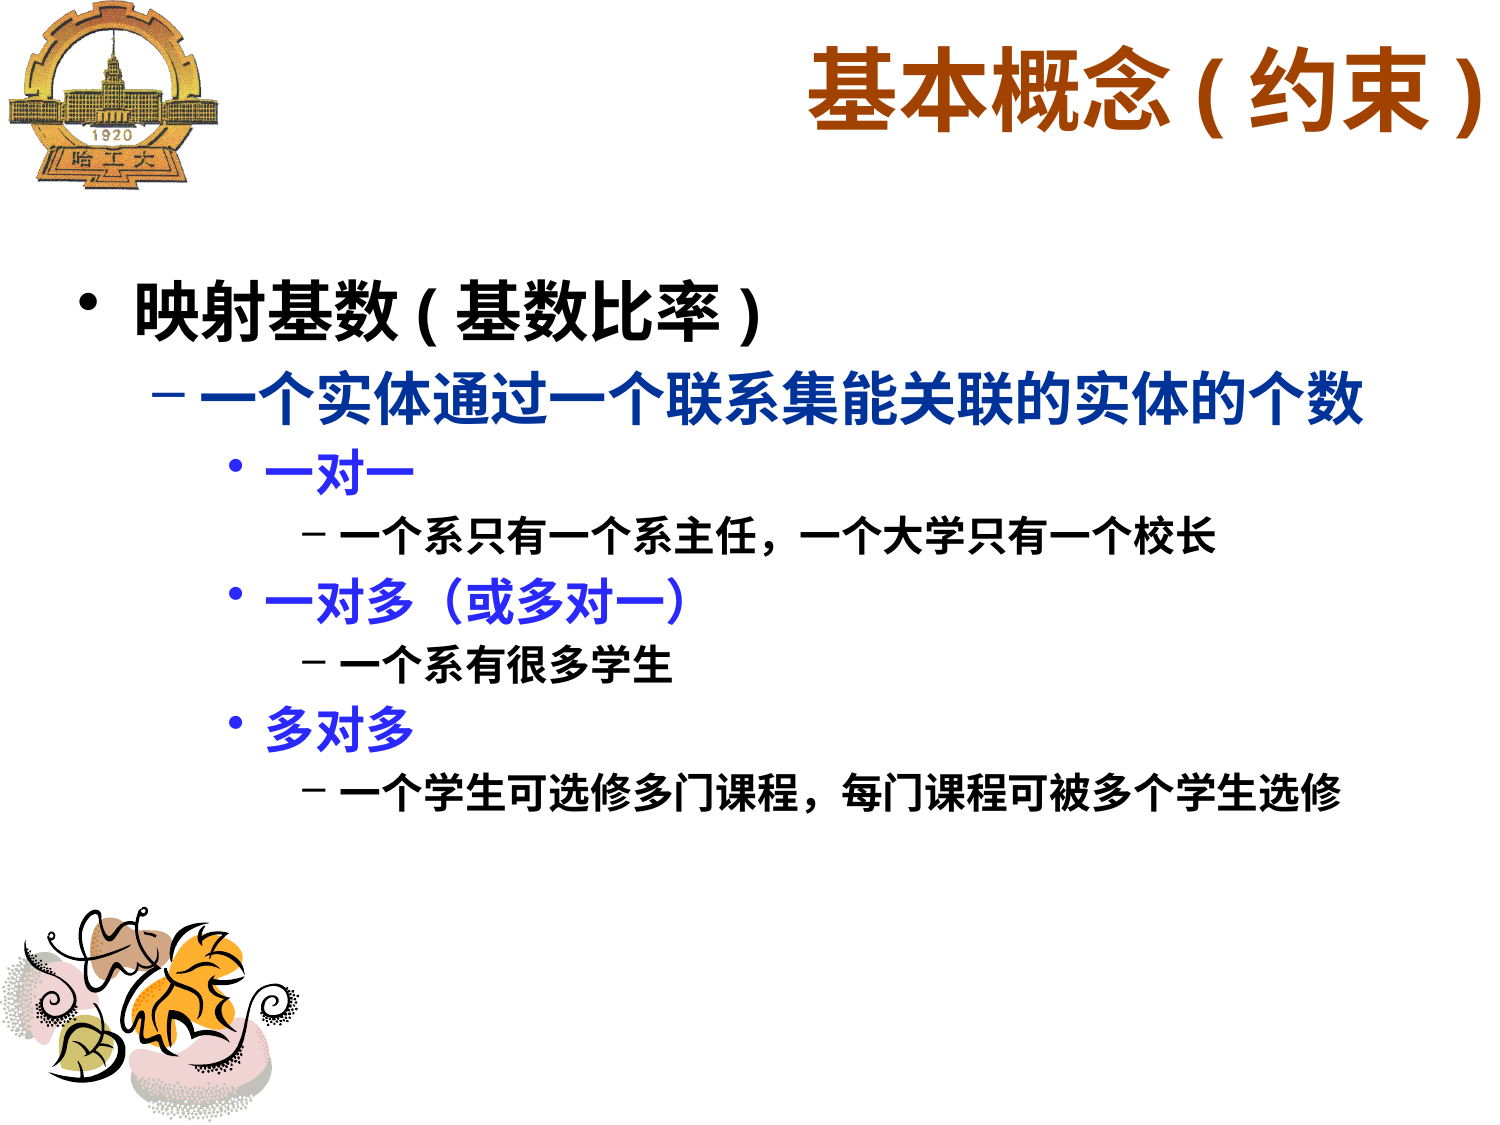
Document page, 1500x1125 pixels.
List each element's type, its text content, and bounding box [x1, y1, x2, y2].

title 基本概念(约束) [218, 0, 1500, 176]
list 映射基数(基数比率) 一个实体通过一个联系集能关联的实体的个数 一对一 一个系只有一个系主任，一个大学只有一个校长 一对多（或多对一） 一个系有很多学生 多对多 一个学生可选修多门课程，每门课程可被多个学生选修 [62, 262, 1413, 1006]
picture [0, 0, 219, 196]
